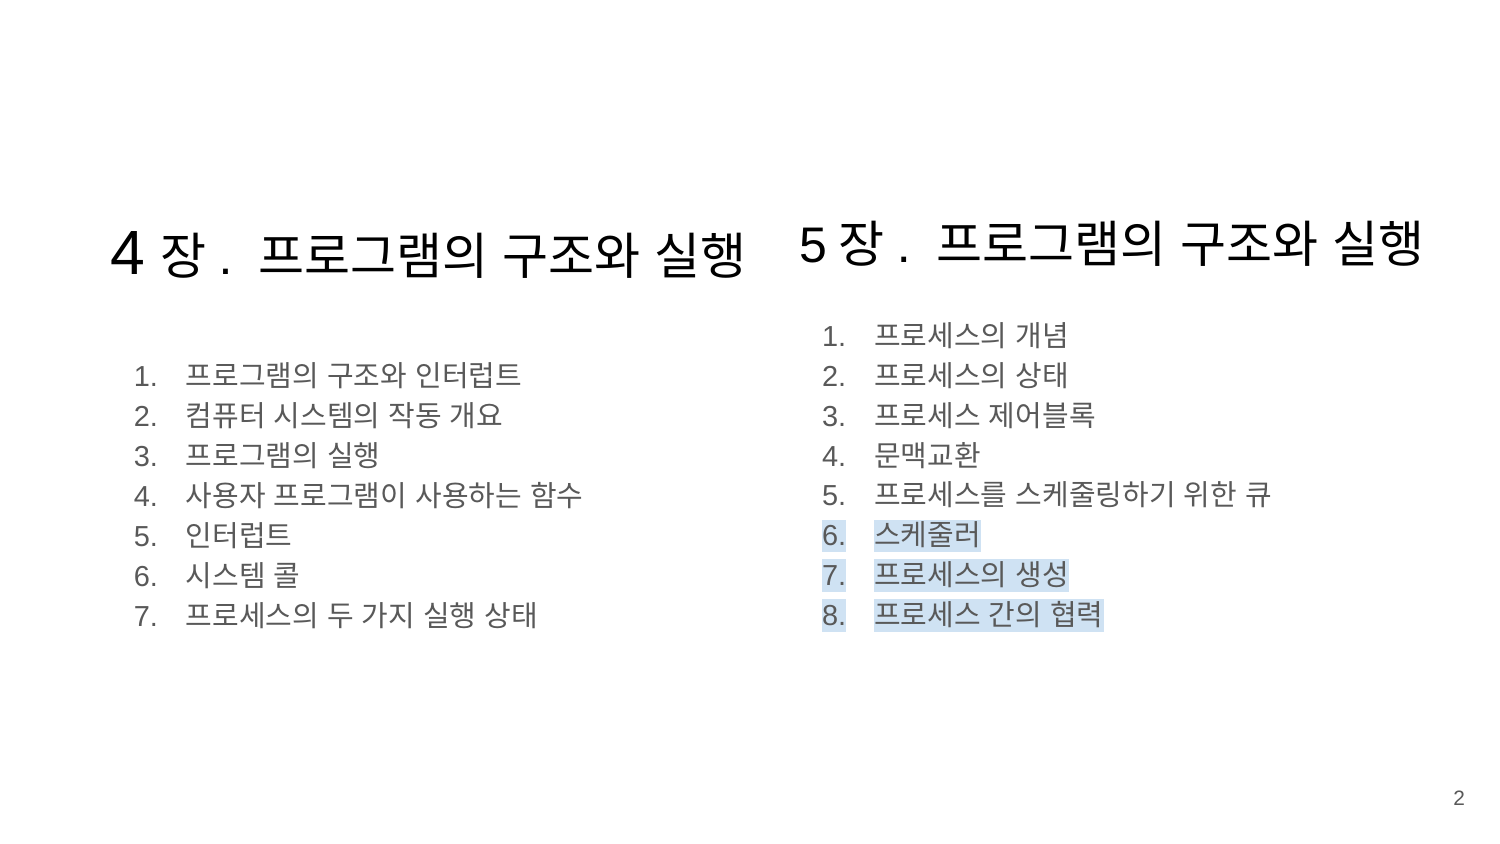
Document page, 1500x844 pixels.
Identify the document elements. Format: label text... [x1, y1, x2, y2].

slide_number ‹#› [1389, 764, 1480, 830]
text_box 5장. 프로그램의 구조와 실행 프로세스의 개념 프로세스의 상태 프로세스 제어블록 문맥교환 프로세스를 스케줄링하기 위한 큐 스케줄러 프로세스의 생성 프로세스 간의 협력 [784, 197, 1452, 647]
text_box 4장. 프로그램의 구조와 실행 프로그램의 구조와 인터럽트 컴퓨터 시스템의 작동 개요 프로그램의 실행 사용자 프로그램이 사용하는 함수 인터럽트 시스템 콜 프로세스의 두 가지 실행 상태 [95, 196, 764, 648]
